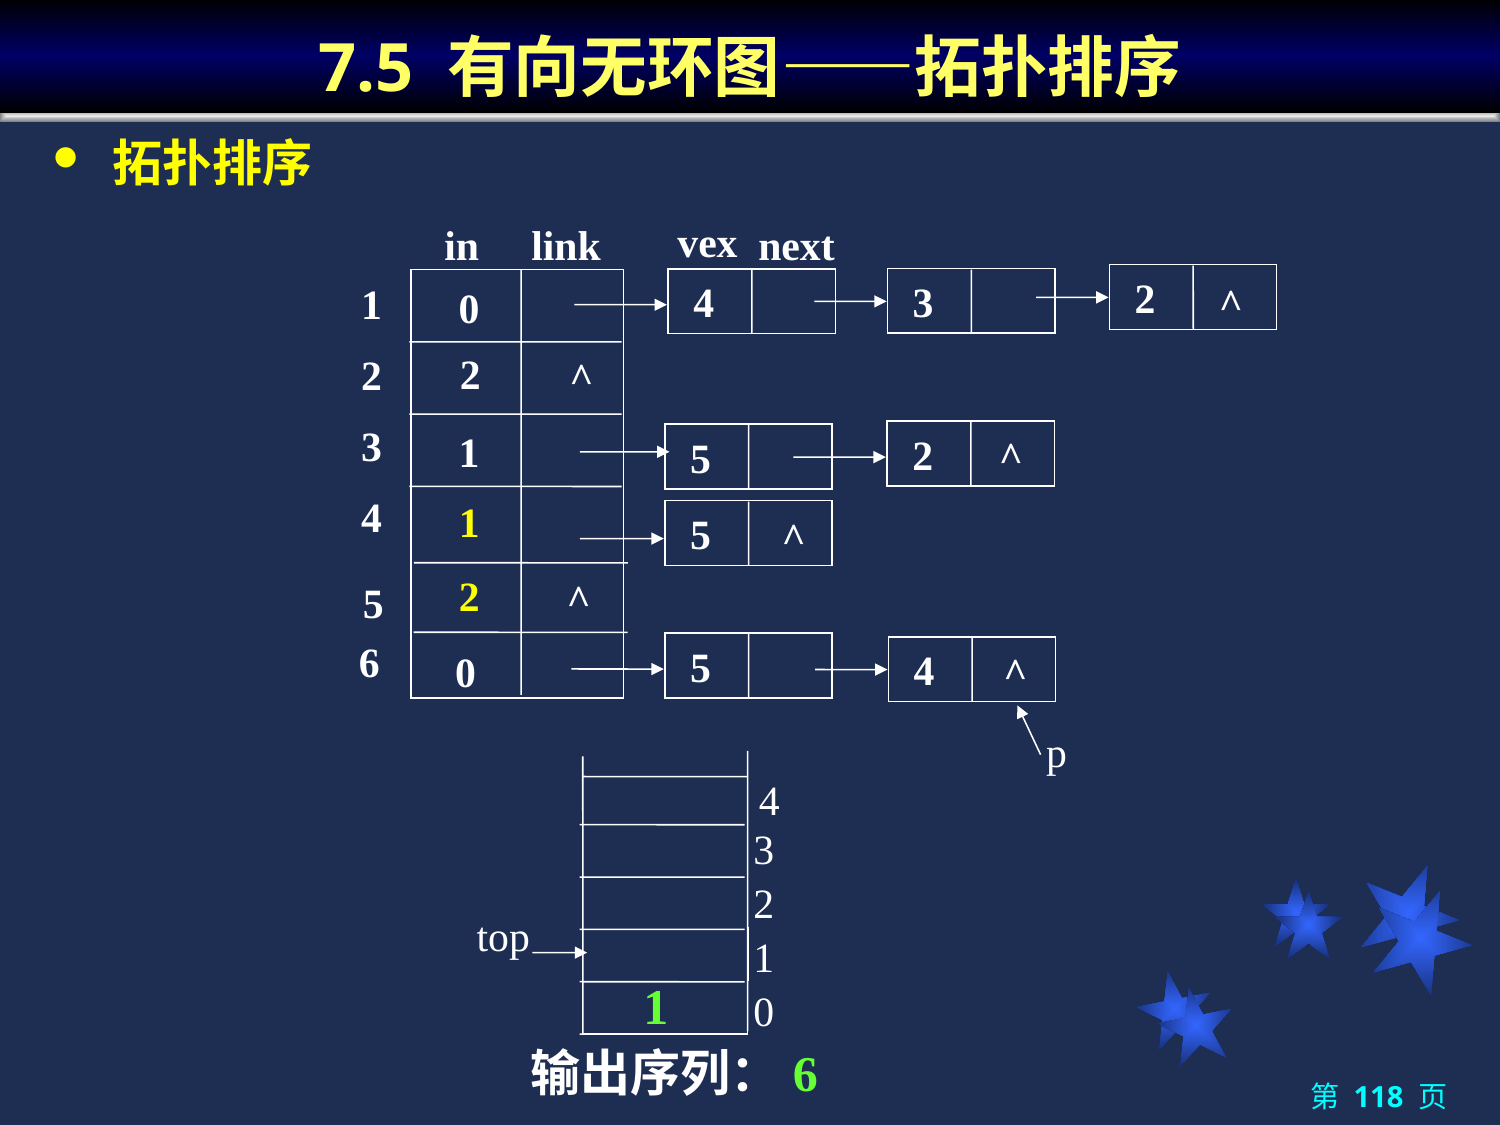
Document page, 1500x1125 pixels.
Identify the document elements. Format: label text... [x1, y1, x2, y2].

text_box 输出序列：6 [516, 1034, 833, 1109]
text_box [461, 901, 588, 968]
slide_number 第 118 页 [1067, 1070, 1463, 1125]
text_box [579, 750, 813, 1043]
list 拓扑排序 [37, 111, 735, 215]
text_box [1017, 705, 1083, 785]
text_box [343, 207, 1277, 704]
title 7.5 有向无环图——拓扑排序 [0, 0, 1500, 113]
